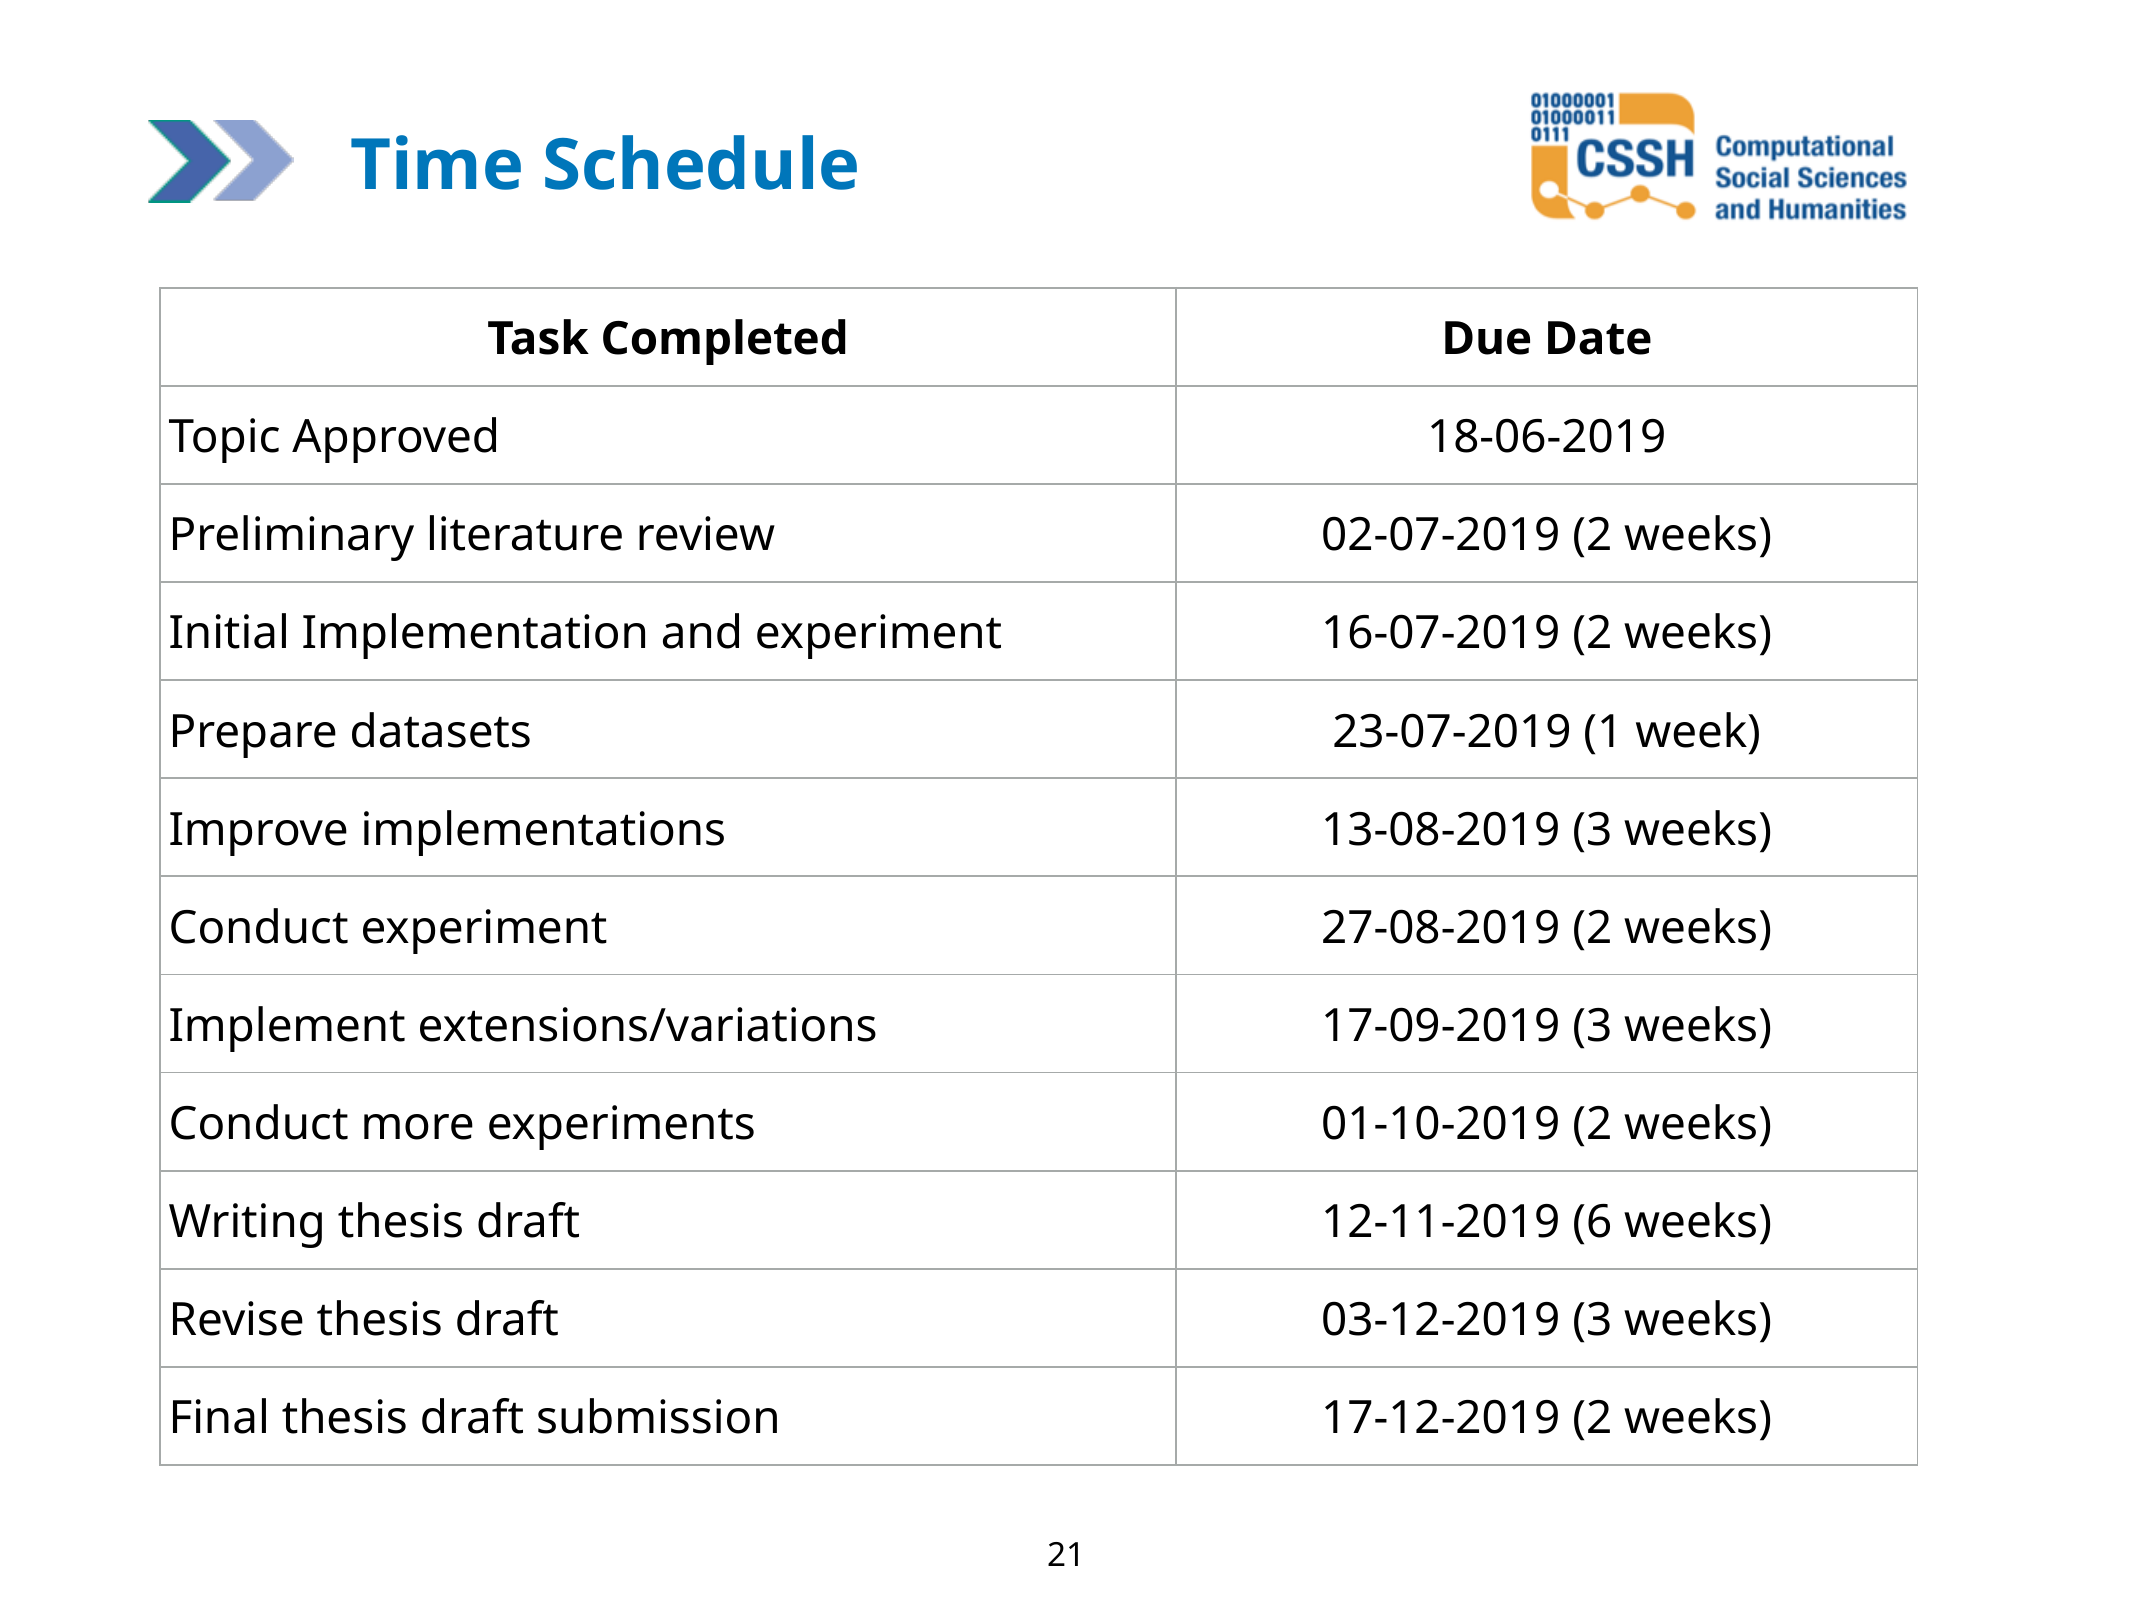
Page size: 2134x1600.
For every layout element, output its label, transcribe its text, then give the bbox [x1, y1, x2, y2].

table_cell 12-11-2019 (6 weeks) [1177, 1172, 1917, 1268]
table_cell 16-07-2019 (2 weeks) [1177, 583, 1917, 679]
table_cell 18-06-2019 [1177, 387, 1917, 483]
table_cell 13-08-2019 (3 weeks) [1177, 779, 1917, 875]
table_cell Prepare datasets [161, 681, 1175, 777]
slide_number 21 [1037, 1524, 1095, 1579]
table_cell 23-07-2019 (1 week) [1177, 681, 1917, 777]
table_cell Conduct more experiments [161, 1073, 1175, 1170]
table_cell Revise thesis draft [161, 1270, 1175, 1366]
table_cell 01-10-2019 (2 weeks) [1177, 1073, 1917, 1170]
picture [147, 120, 294, 203]
table_cell Preliminary literature review [161, 485, 1175, 581]
table_cell Writing thesis draft [161, 1172, 1175, 1268]
table_cell 03-12-2019 (3 weeks) [1177, 1270, 1917, 1366]
table_cell Conduct experiment [161, 877, 1175, 974]
table_cell Initial Implementation and experiment [161, 583, 1175, 679]
table_cell 02-07-2019 (2 weeks) [1177, 485, 1917, 581]
table_cell 17-09-2019 (3 weeks) [1177, 975, 1917, 1072]
table_cell Improve implementations [161, 779, 1175, 875]
table_cell Topic Approved [161, 387, 1175, 483]
picture [1501, 71, 1942, 252]
table_cell 27-08-2019 (2 weeks) [1177, 877, 1917, 974]
table_header Due Date [1177, 289, 1917, 385]
table_cell Final thesis draft submission [161, 1368, 1175, 1464]
table_cell 17-12-2019 (2 weeks) [1177, 1368, 1917, 1464]
table_header Task Completed [161, 289, 1175, 385]
table_cell Implement extensions/variations [161, 975, 1175, 1072]
text_box Time Schedule [342, 110, 870, 213]
